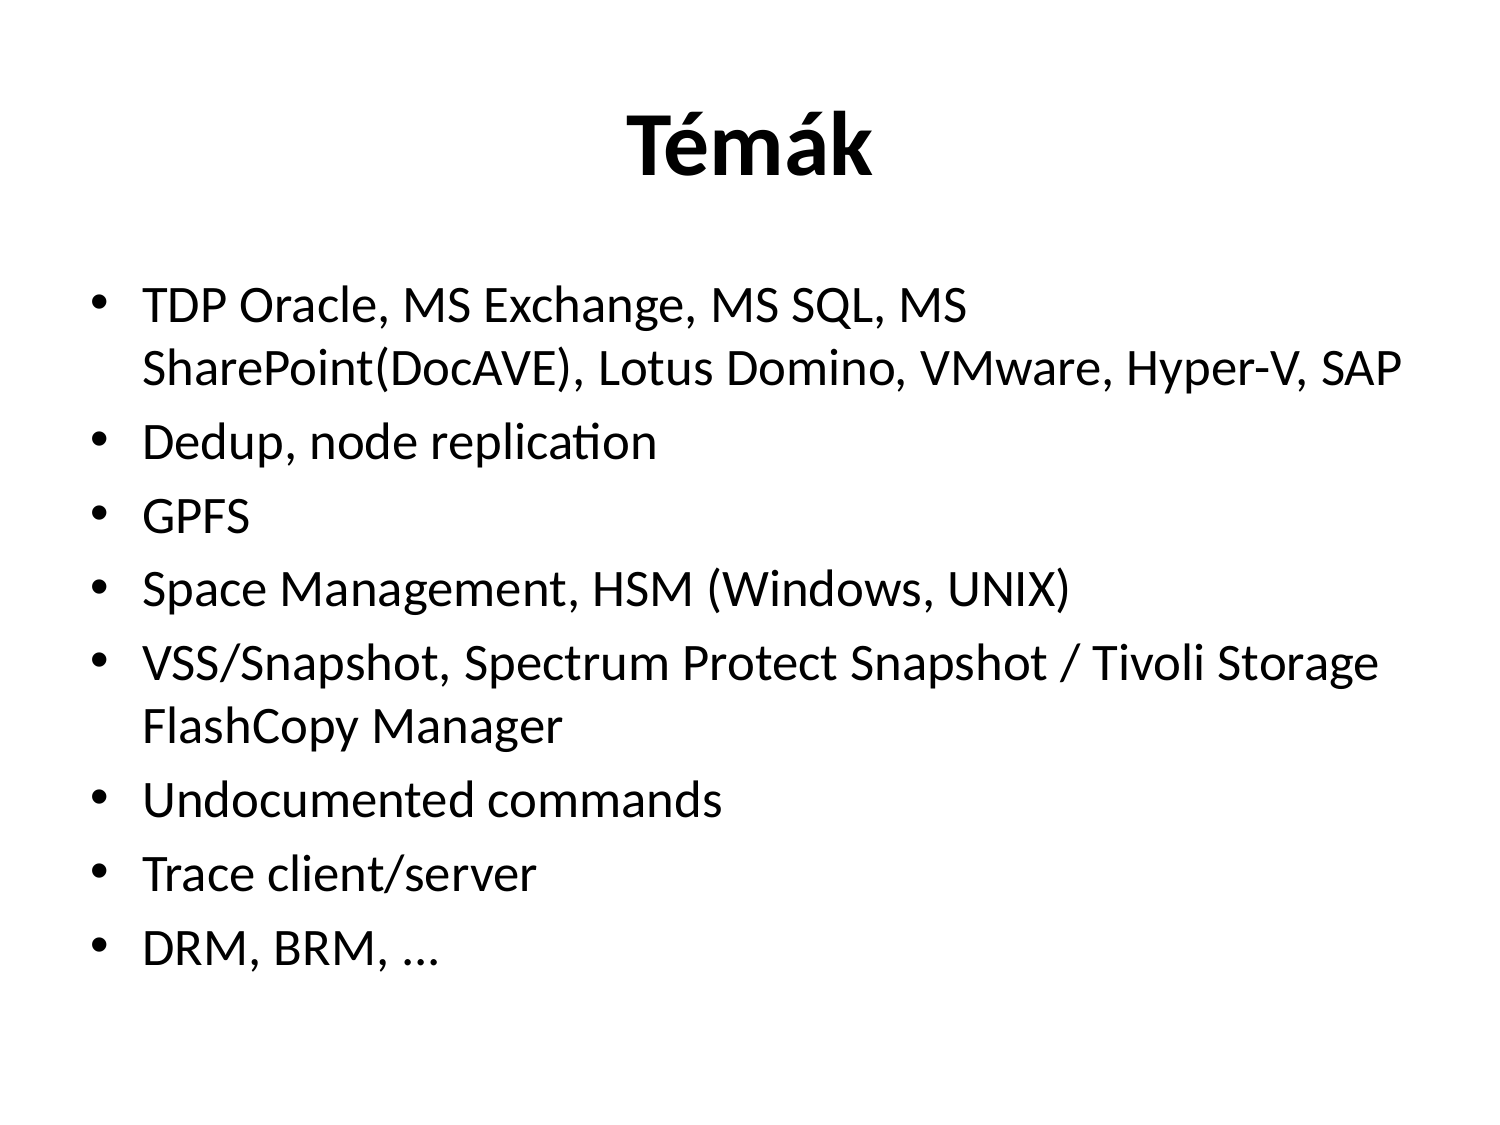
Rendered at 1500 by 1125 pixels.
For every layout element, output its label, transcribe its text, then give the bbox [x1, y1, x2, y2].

list TDP Oracle, MS Exchange, MS SQL, MS SharePoint(DocAVE), Lotus Domino, VMware, Hyper-V, SAP Dedup, node replication GPFS Space Management, HSM (Windows, UNIX) VSS/Snapshot, Spectrum Protect Snapshot / Tivoli Storage FlashCopy Manager Undocumented commands Trace client/server DRM, BRM, ... [75, 262, 1425, 1005]
title Témák [75, 45, 1425, 233]
